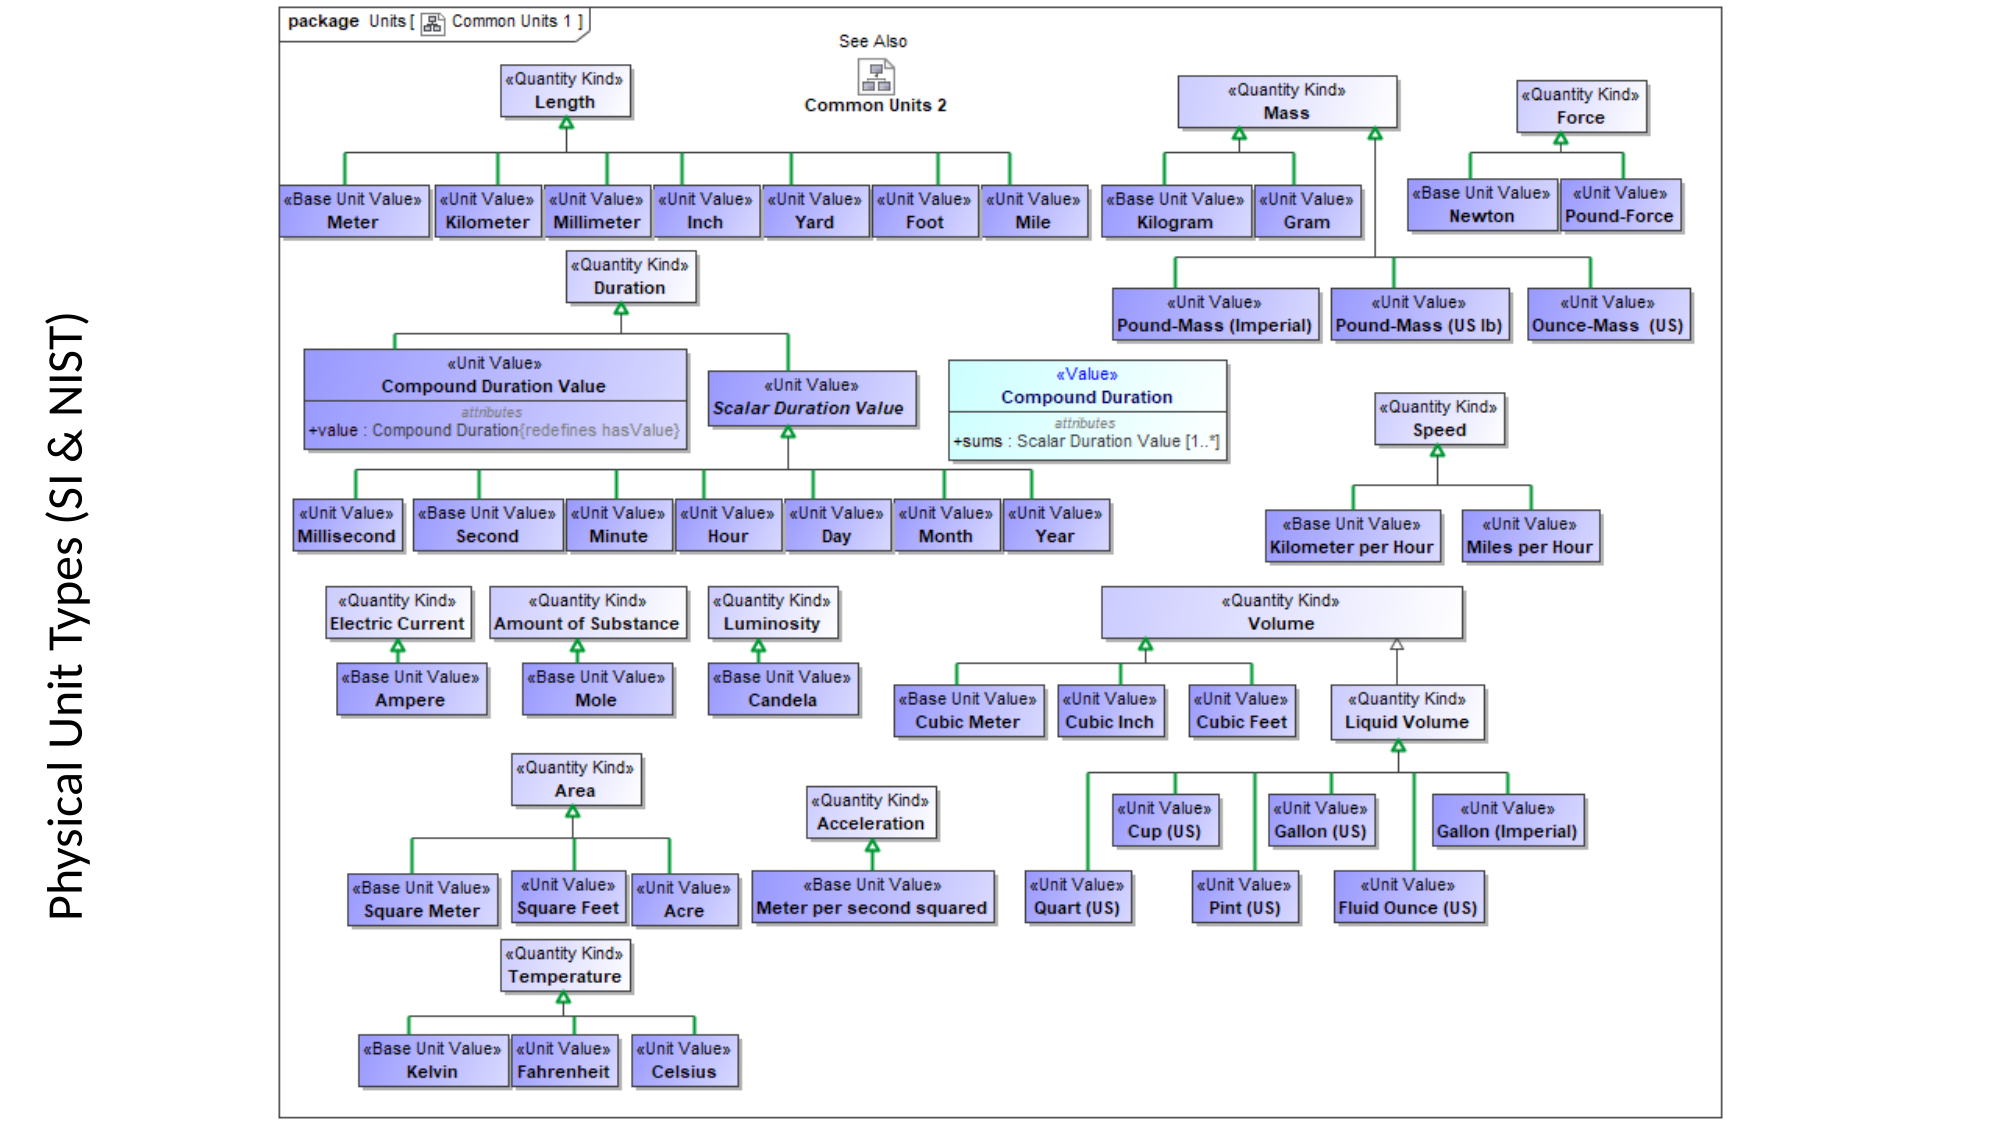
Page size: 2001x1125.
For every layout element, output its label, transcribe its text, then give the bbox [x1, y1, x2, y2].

picture [271, 0, 1729, 1125]
text_box Physical Unit Types (SI & NIST) [24, 295, 100, 937]
